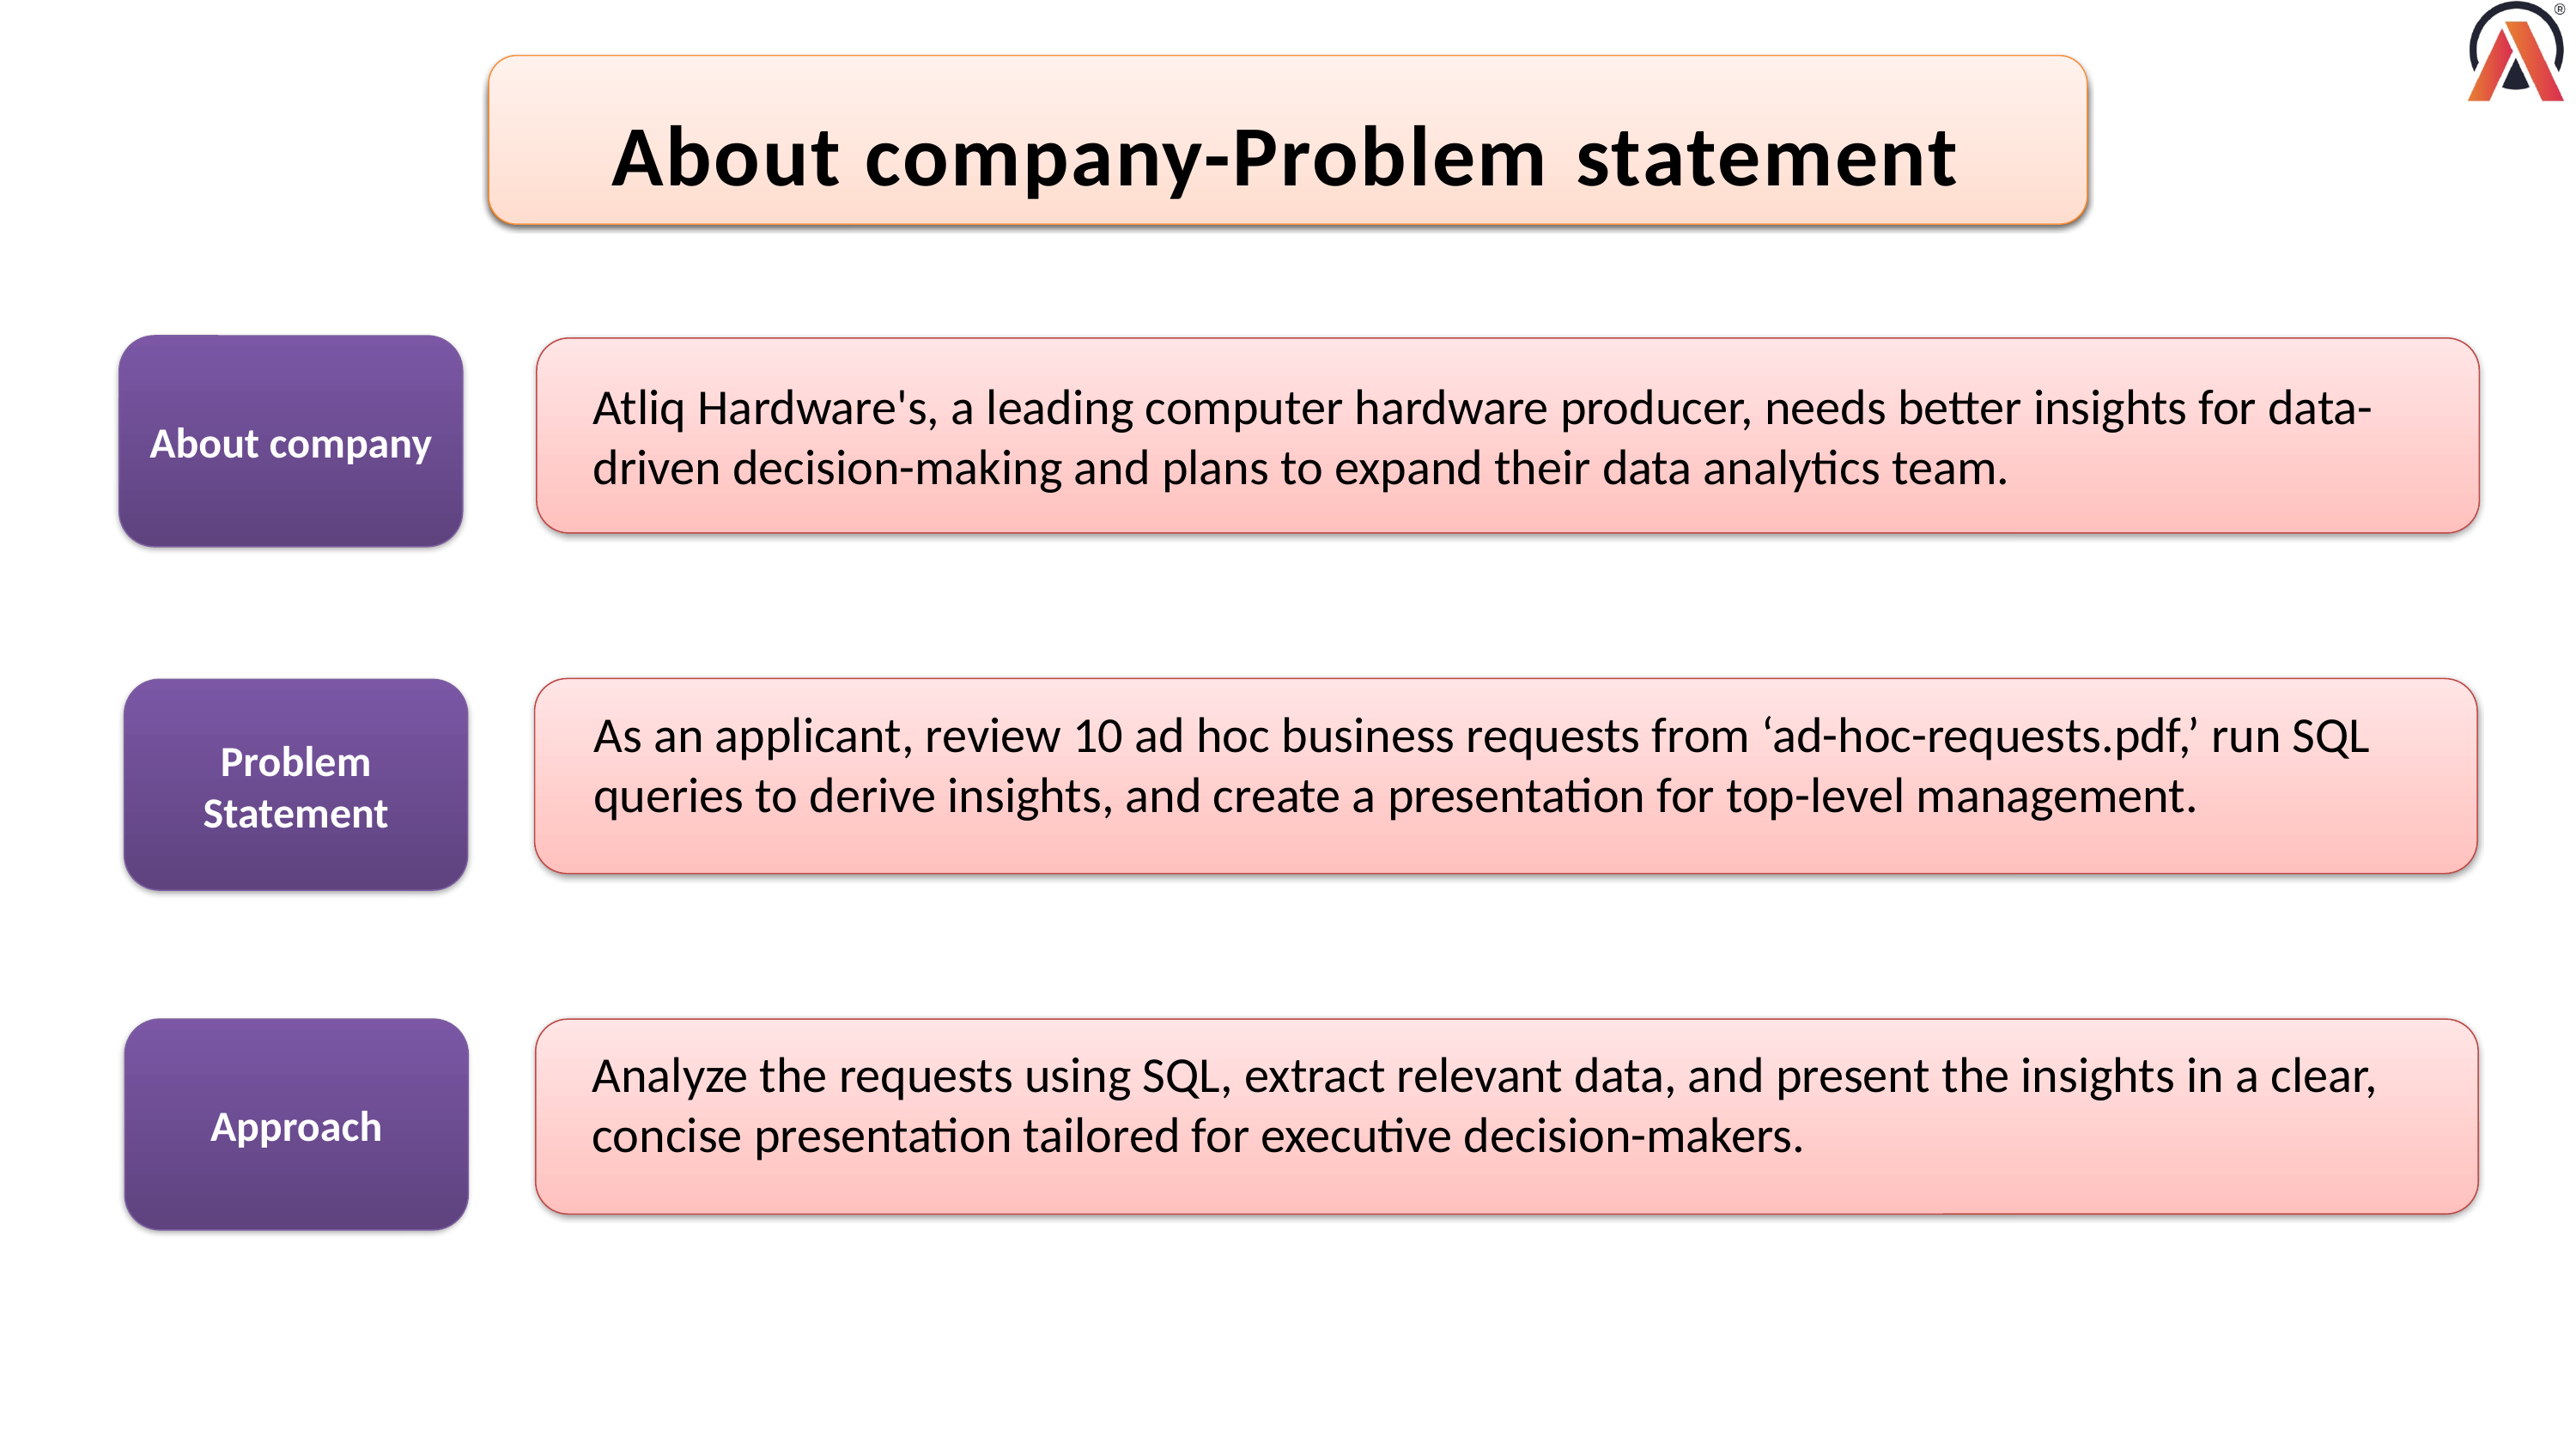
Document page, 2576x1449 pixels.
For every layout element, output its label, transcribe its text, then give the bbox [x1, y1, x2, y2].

text_box As an applicant, review 10 ad hoc business requests from ‘ad-hoc-requests.pdf,’ run SQL queries to derive insights, and create a presentation for top-level management. [580, 695, 2460, 829]
text_box Approach [124, 1018, 470, 1231]
text_box [536, 337, 2481, 534]
text_box [533, 677, 2478, 875]
text_box [2466, 0, 2568, 102]
text_box [534, 1018, 2480, 1216]
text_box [488, 65, 2088, 225]
text_box Problem Statement [123, 678, 469, 891]
text_box Atliq Hardware's, a leading computer hardware producer, needs better insights for data-driven decision-making and plans to expand their data analytics team. [580, 368, 2438, 501]
text_box About company [118, 335, 464, 548]
text_box Analyze the requests using SQL, extract relevant data, and present the insights in a clear, concise presentation tailored for executive decision-makers. [579, 1036, 2458, 1169]
